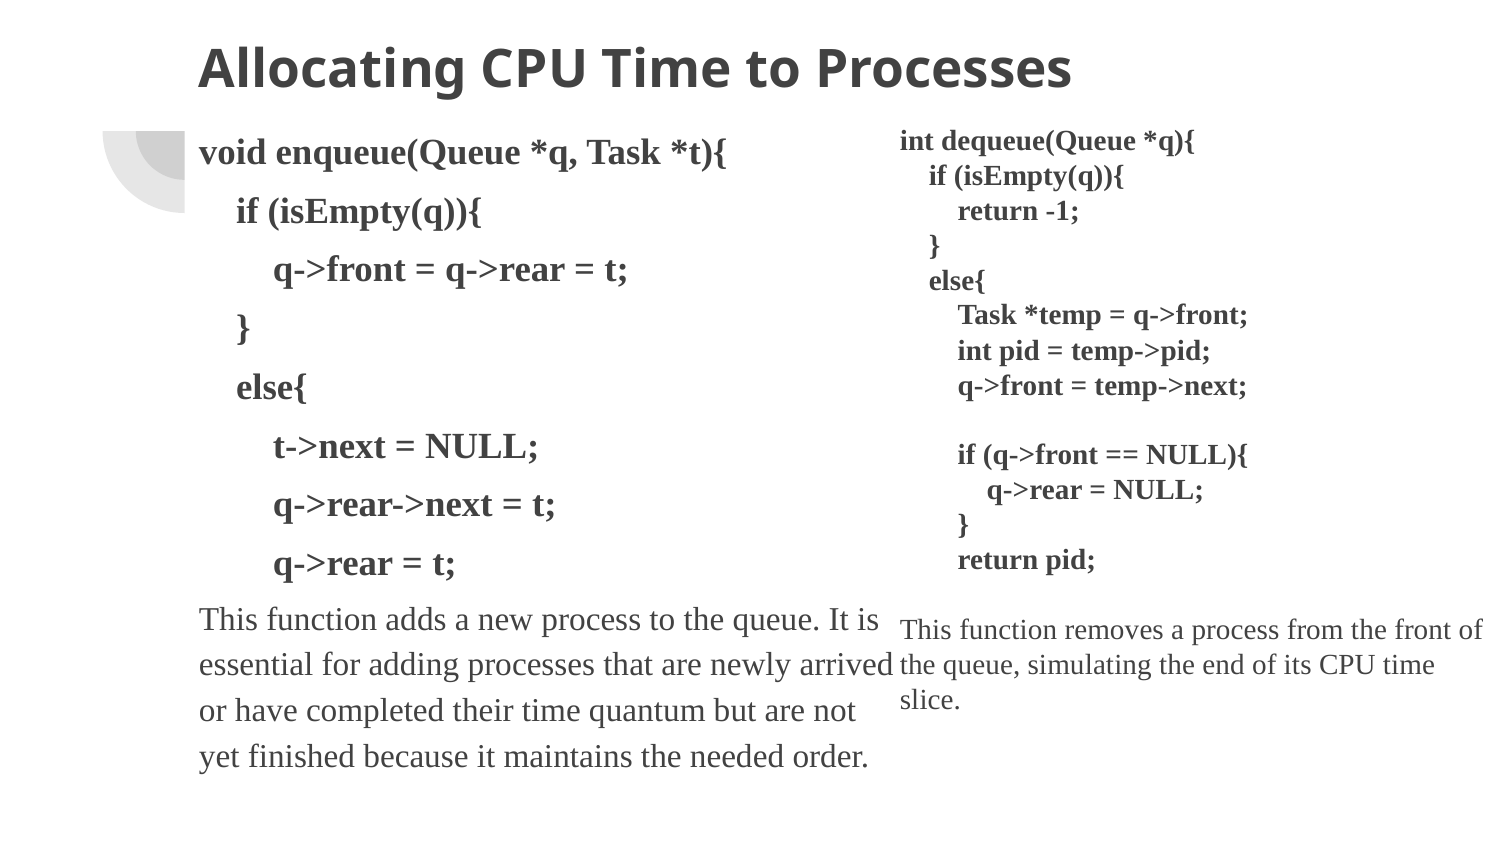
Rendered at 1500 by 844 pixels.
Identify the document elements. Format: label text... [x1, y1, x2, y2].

title Allocating CPU Time to Processes [183, 19, 1500, 106]
text_box int dequeue(Queue *q){ if (isEmpty(q)){ return -1; } else{ Task *temp = q->front; int pid = temp->pid; q->front = temp->next; if (q->front == NULL){ q->rear = NULL; } return pid; This function removes a process from the front of the queue, simulating the end of its CPU time slice. [884, 106, 1500, 731]
list void enqueue(Queue *q, Task *t){ if (isEmpty(q)){ q->front = q->rear = t; } else{ t->next = NULL; q->rear->next = t; q->rear = t; This function adds a new process to the queue. It is essential for adding processes that are newly arrived or have completed their time quantum but are not yet finished because it maintains the needed order. [183, 106, 912, 832]
